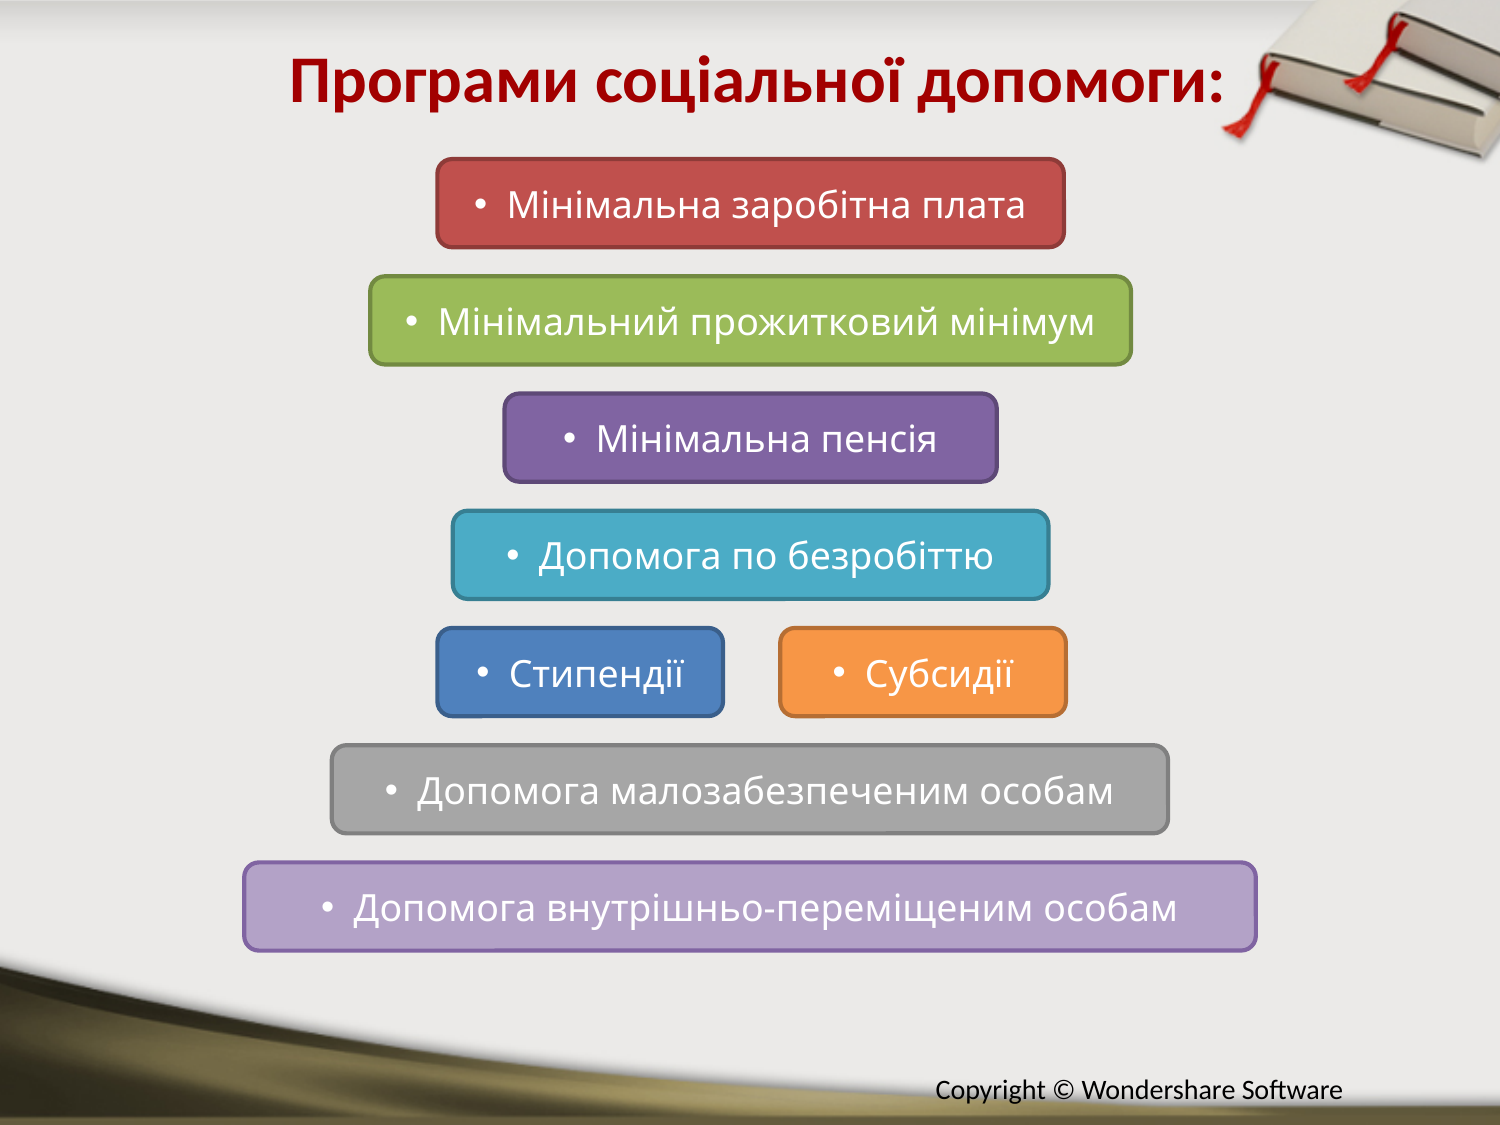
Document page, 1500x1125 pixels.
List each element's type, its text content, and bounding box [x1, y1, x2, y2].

text_box Мінімальний прожитковий мінімум [368, 274, 1134, 367]
text_box Допомога малозабезпеченим особам [329, 743, 1171, 836]
picture [0, 0, 1500, 1125]
text_box Мінімальна заробітна плата [435, 156, 1067, 250]
text_box Програми соціальної допомоги: [274, 24, 1344, 128]
text_box Допомога внутрішньо-переміщеним особам [242, 860, 1258, 953]
text_box Допомога по безробіттю [450, 508, 1051, 602]
text_box Мінімальна пенсія [502, 391, 999, 484]
text_box Стипендії [435, 625, 726, 719]
text_box Субсидії [778, 625, 1069, 719]
